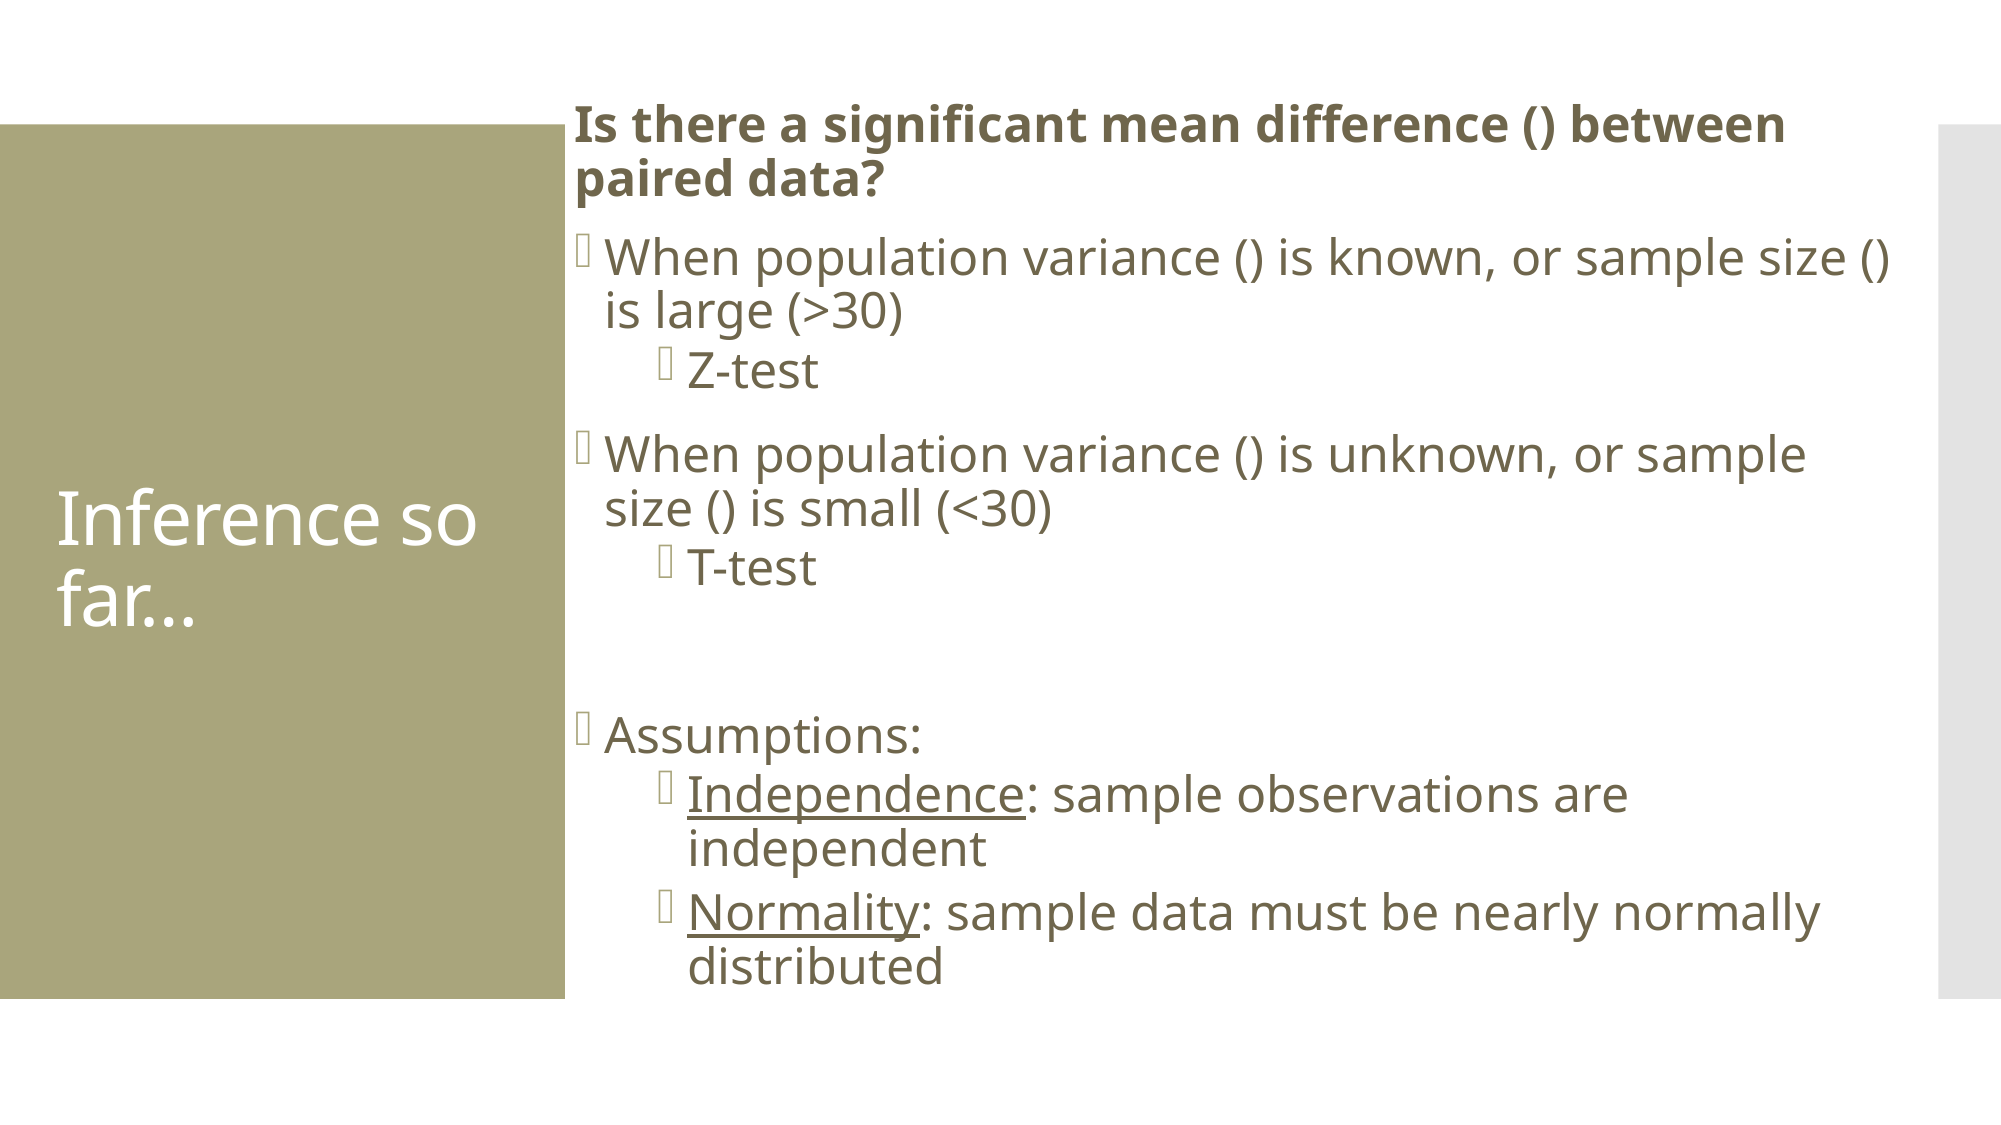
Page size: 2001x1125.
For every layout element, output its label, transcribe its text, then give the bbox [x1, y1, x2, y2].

title Inference so far… [41, 184, 525, 940]
